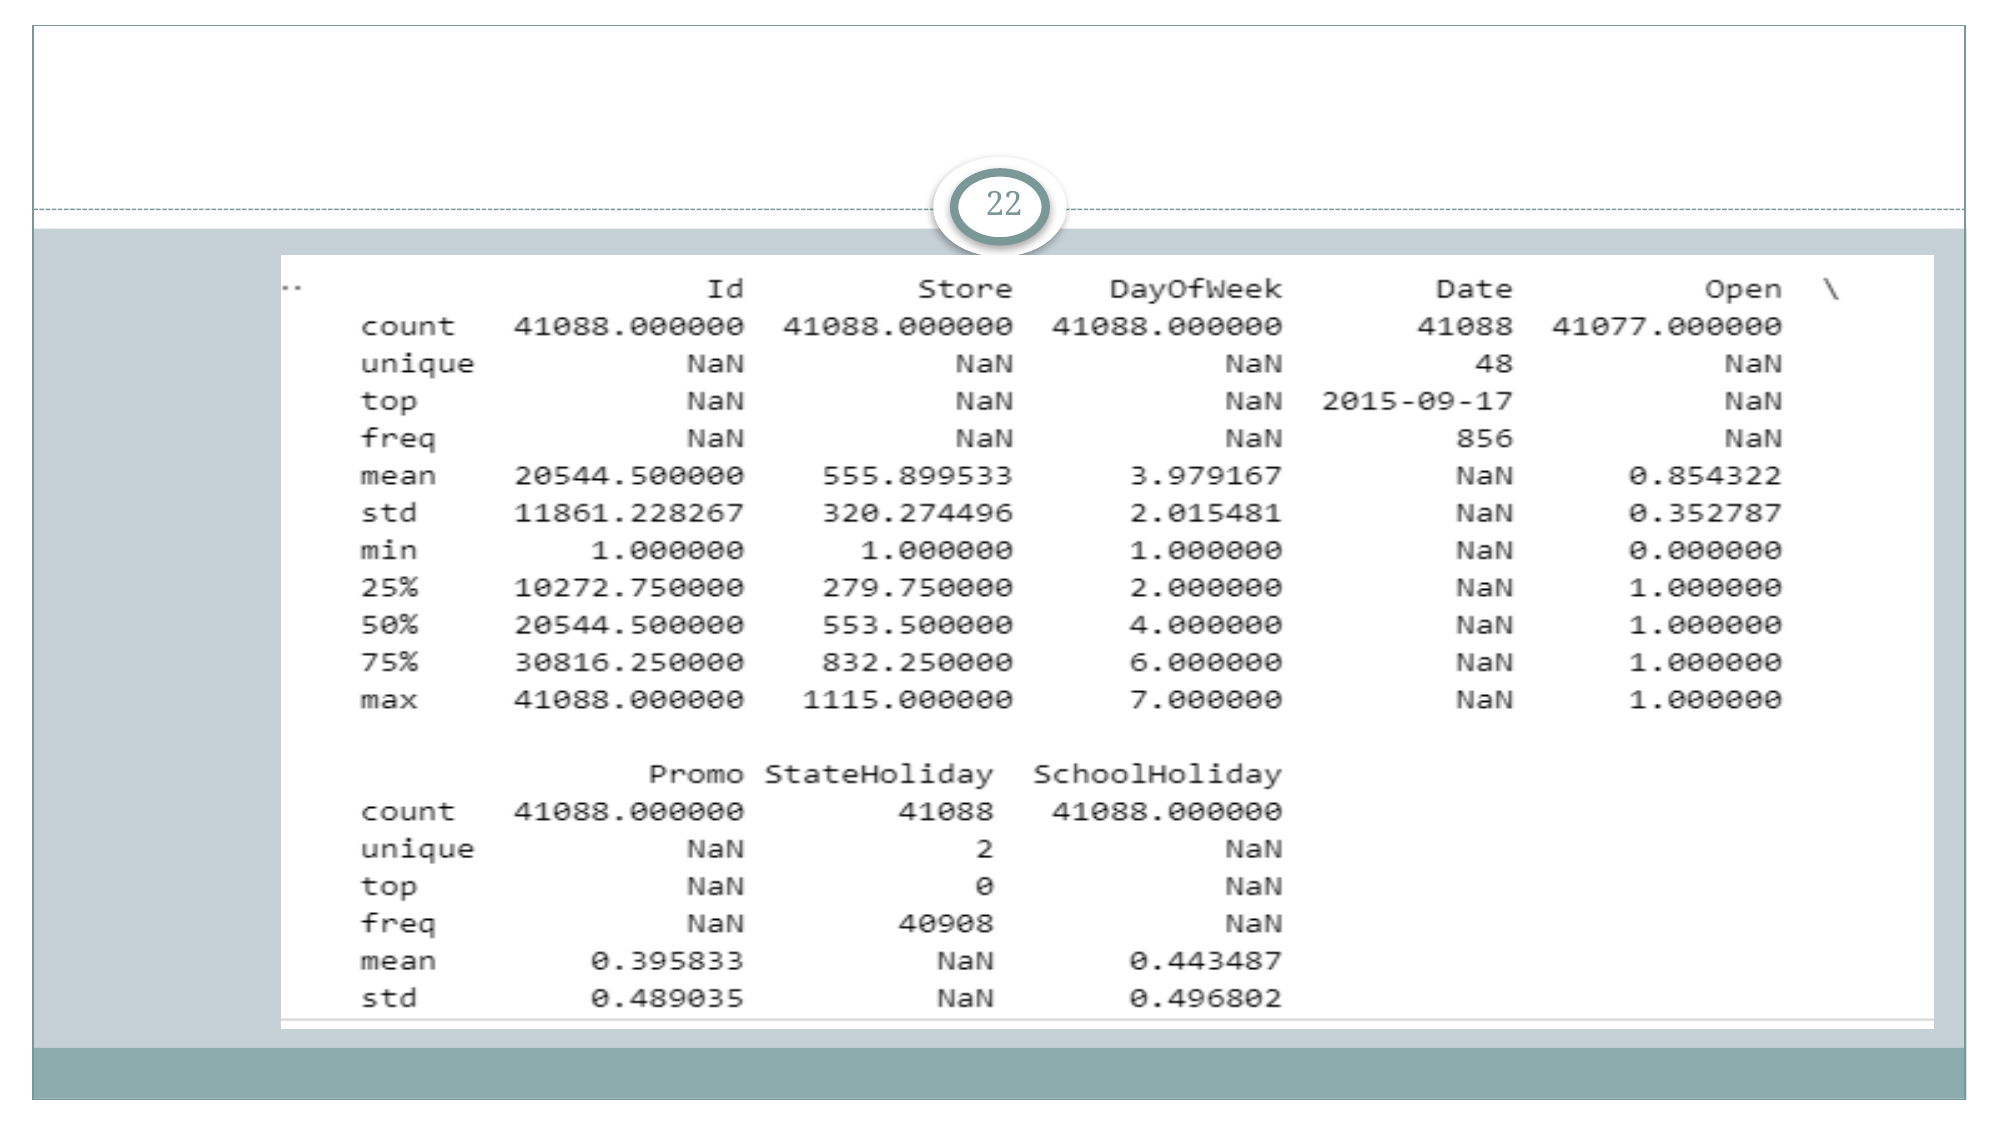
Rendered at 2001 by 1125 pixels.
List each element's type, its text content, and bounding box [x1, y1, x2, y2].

slide_number 22 [954, 168, 1055, 241]
picture [280, 255, 1935, 1030]
